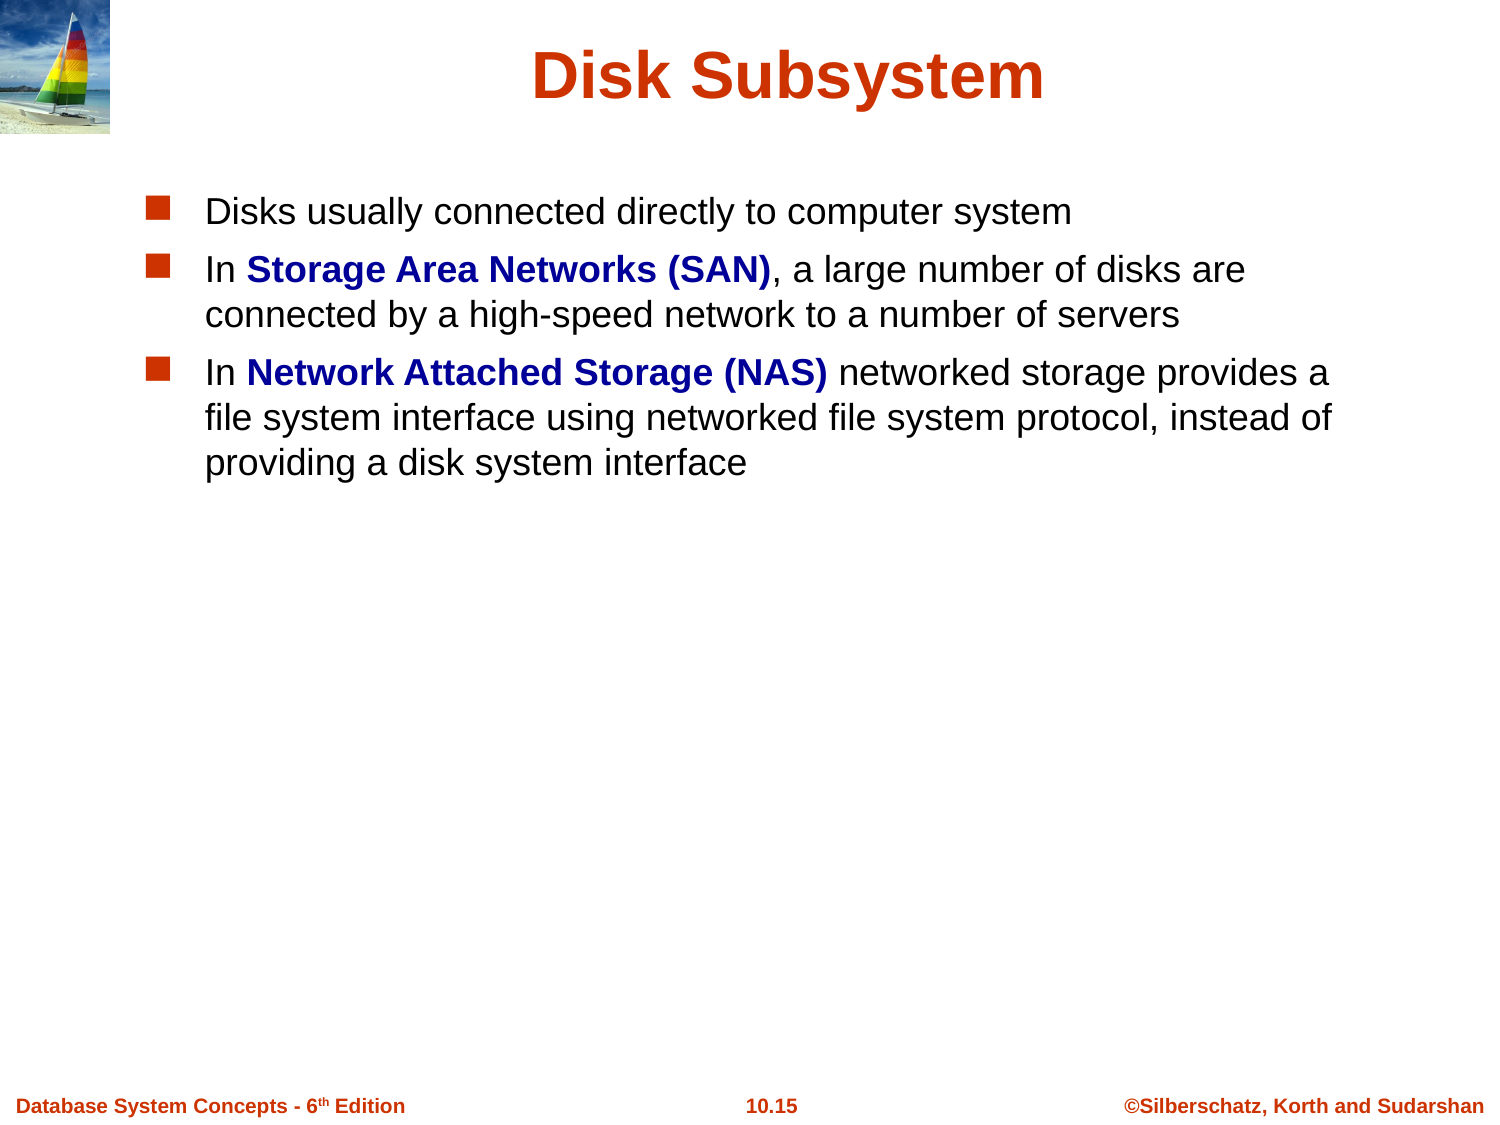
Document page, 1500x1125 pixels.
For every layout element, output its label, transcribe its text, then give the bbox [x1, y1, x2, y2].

picture [0, 0, 110, 134]
list Disks usually connected directly to computer system In Storage Area Networks (SAN), a large number of disks are connected by a high-speed network to a number of servers In Network Attached Storage (NAS) networked storage provides a file system interface using networked file system protocol, instead of providing a disk system interface [133, 179, 1391, 984]
title Disk Subsystem [125, 18, 1452, 120]
